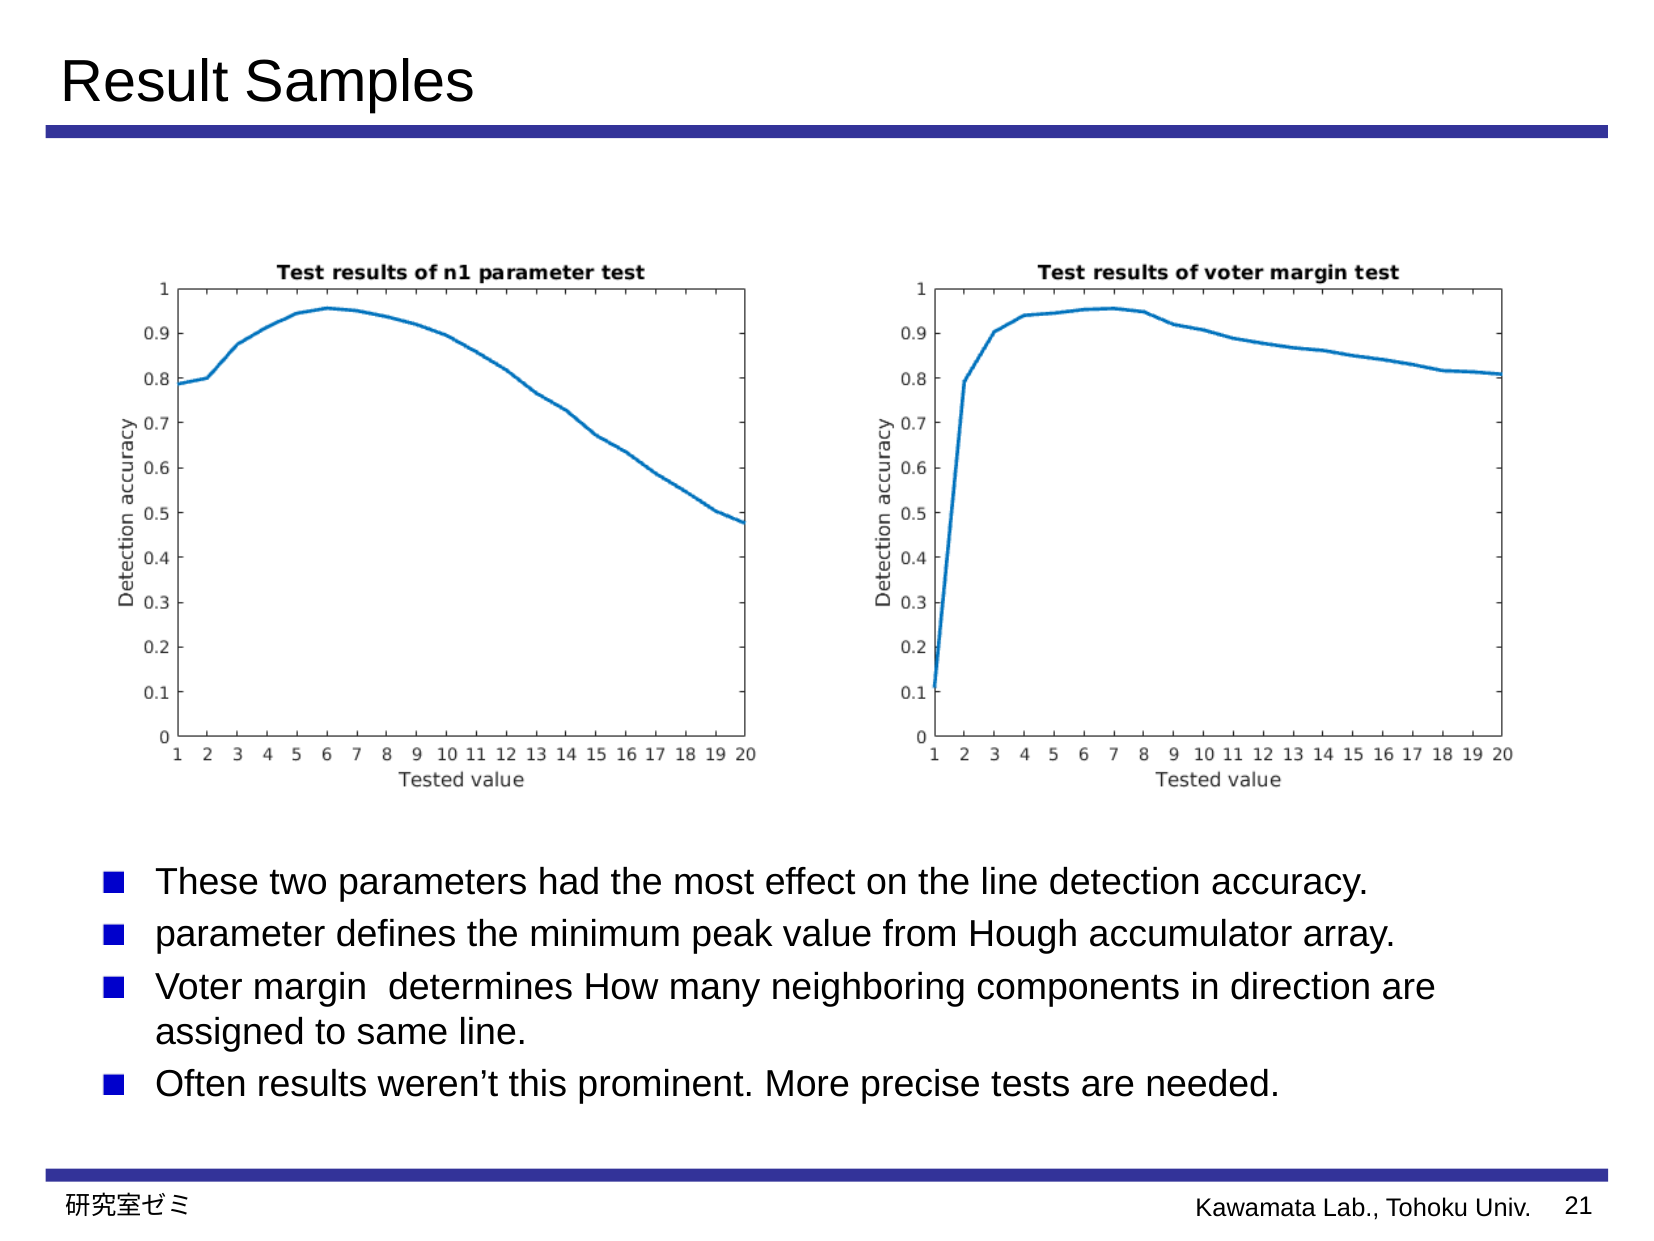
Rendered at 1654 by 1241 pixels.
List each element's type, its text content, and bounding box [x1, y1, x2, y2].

title Result Samples [45, 34, 1594, 122]
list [82, 247, 815, 797]
picture [97, 970, 124, 998]
picture [97, 918, 124, 945]
slide_number 21 [1533, 1181, 1609, 1228]
footer 研究室ゼミ [50, 1181, 1180, 1228]
picture [97, 865, 124, 893]
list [839, 247, 1572, 797]
picture [97, 1068, 124, 1095]
